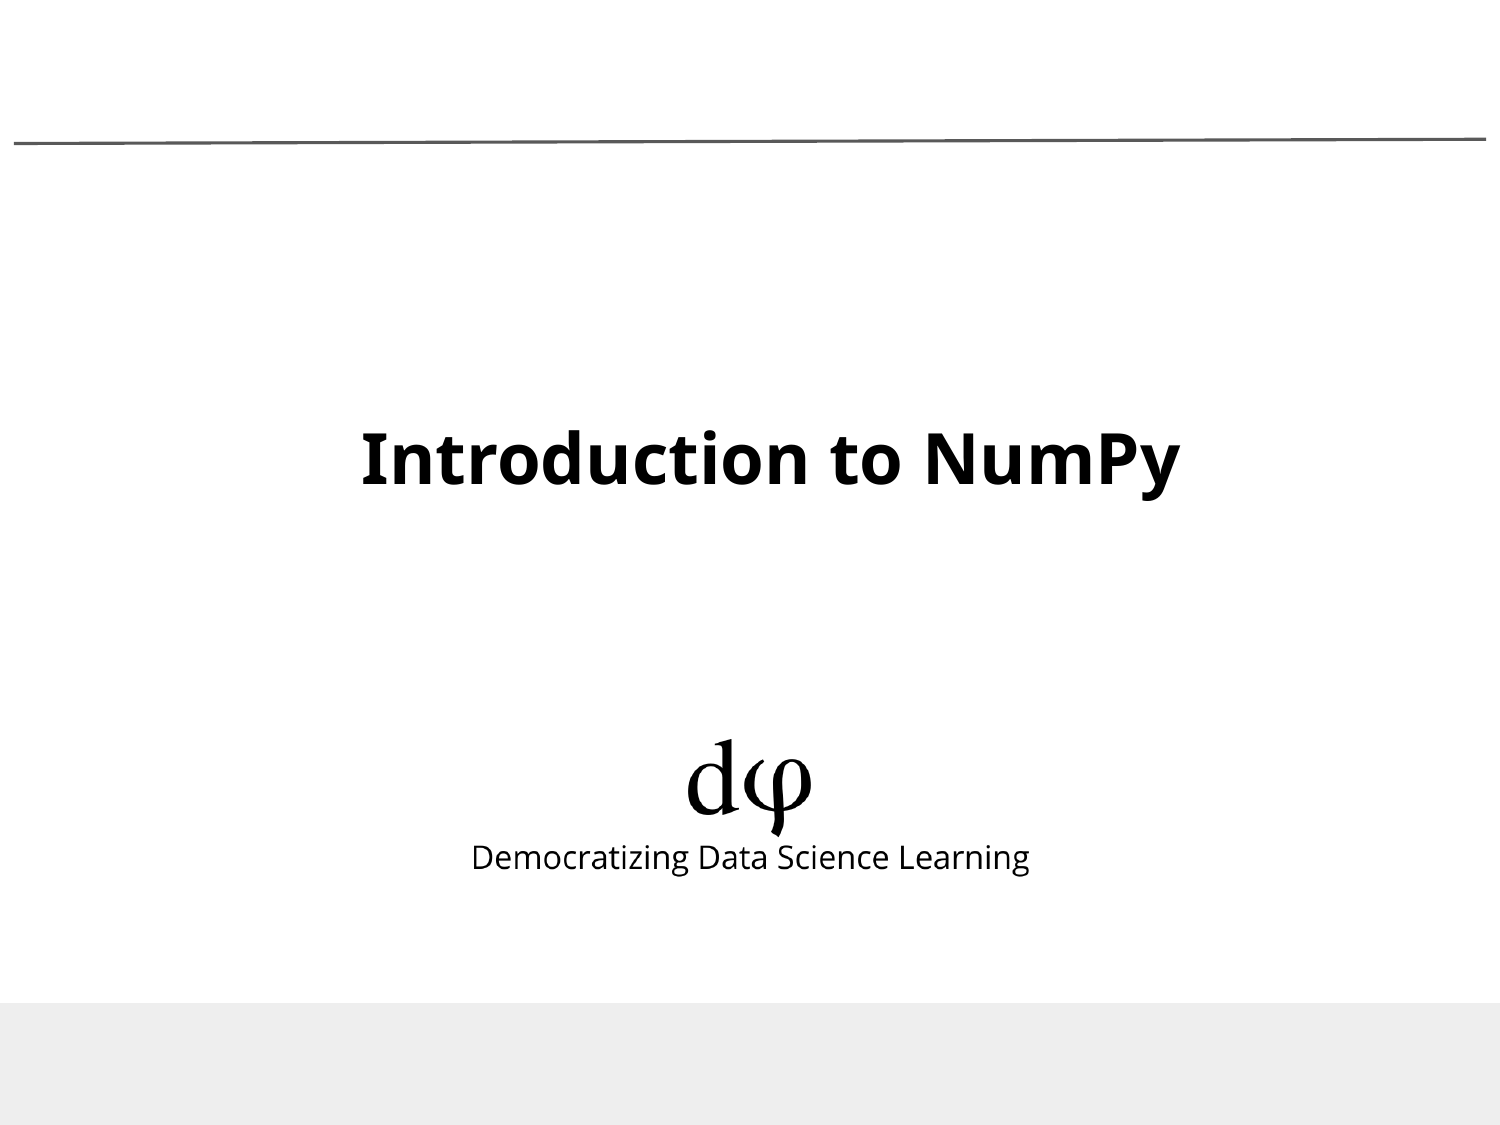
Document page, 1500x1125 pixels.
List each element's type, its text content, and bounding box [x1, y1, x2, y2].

text_box [0, 1003, 1500, 1125]
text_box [13, 138, 1487, 144]
text_box Introduction to NumPy [142, 398, 1400, 588]
picture [465, 709, 1035, 881]
